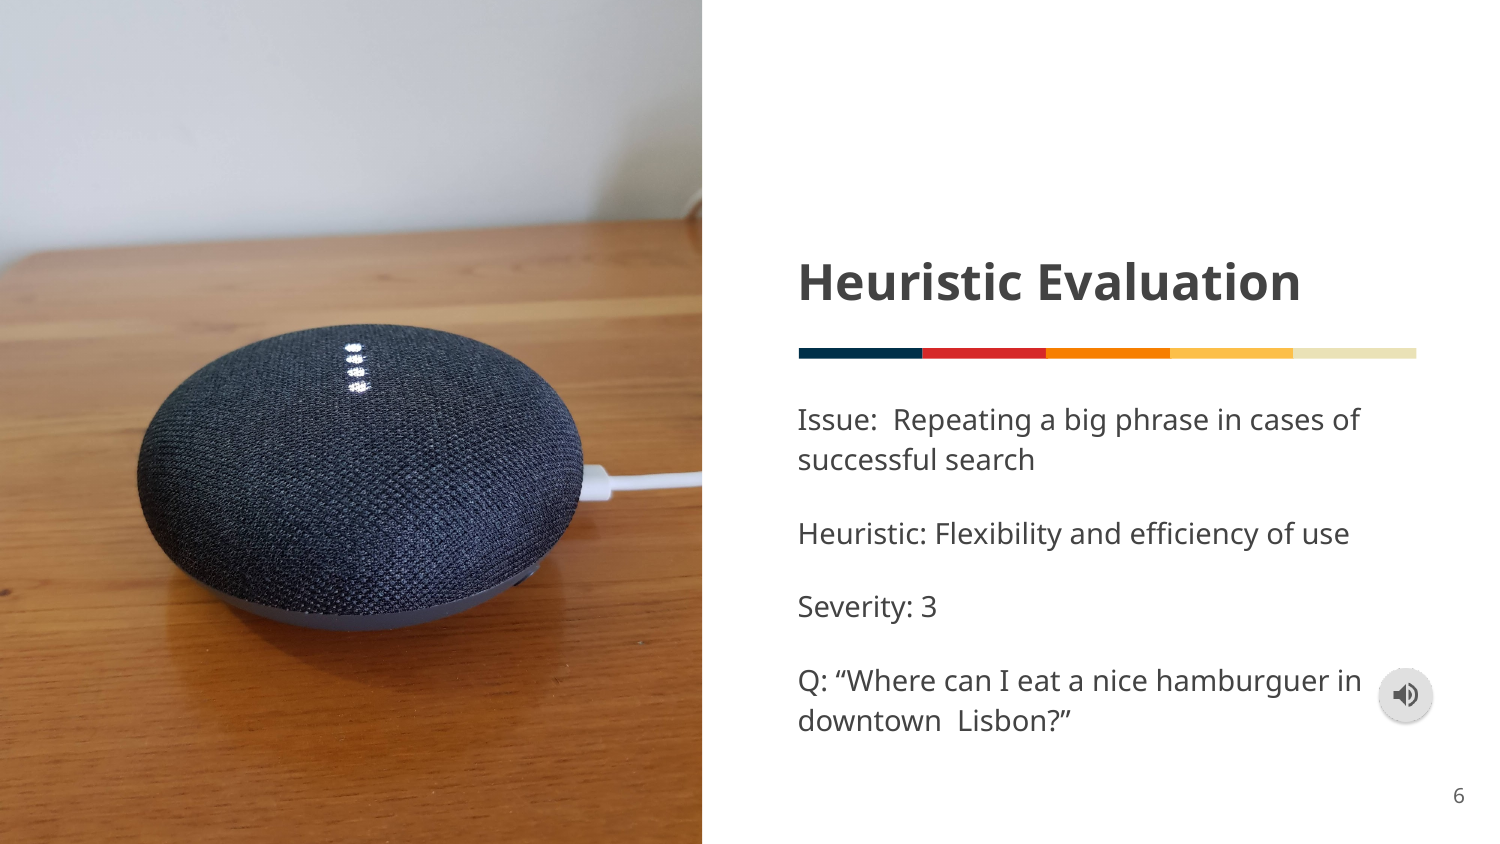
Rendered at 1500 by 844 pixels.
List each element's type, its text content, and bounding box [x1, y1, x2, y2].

list Issue: Repeating a big phrase in cases of successful search Heuristic: Flexibility and efficiency of use Severity: 3 Q: “Where can I eat a nice hamburguer in downtown Lisbon?” [782, 381, 1420, 755]
slide_number ‹#› [1389, 764, 1480, 830]
picture [1372, 662, 1438, 728]
picture [0, 0, 703, 844]
title Heuristic Evaluation [782, 89, 1420, 326]
